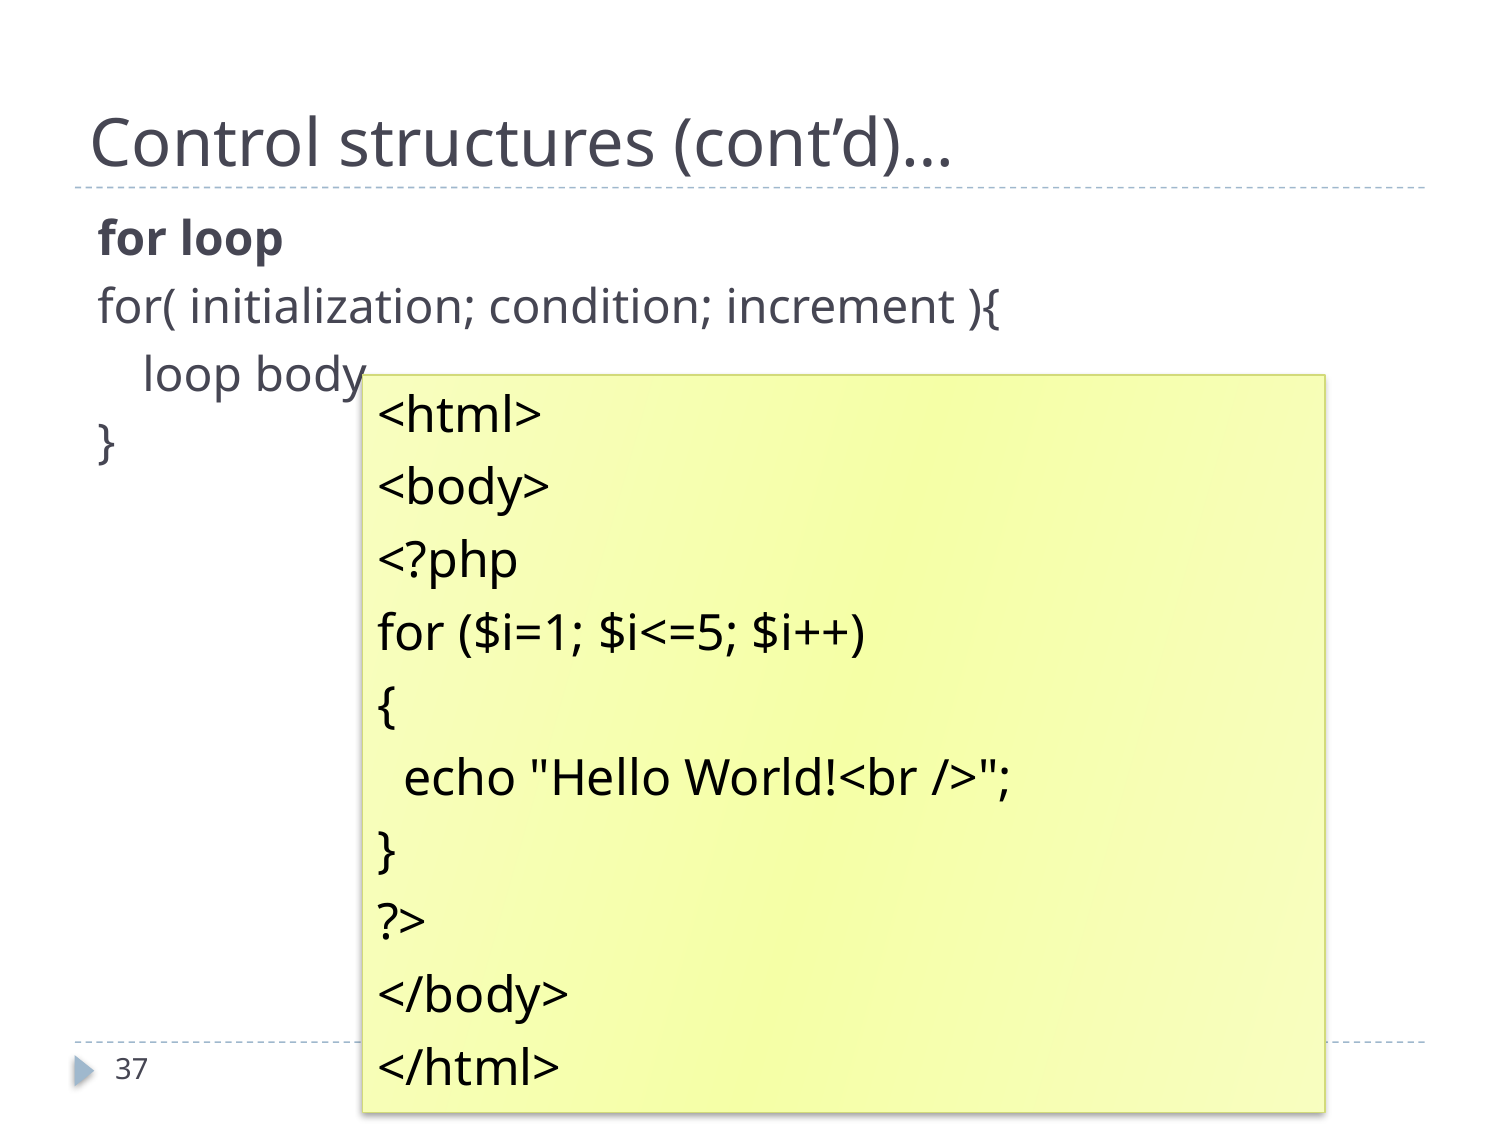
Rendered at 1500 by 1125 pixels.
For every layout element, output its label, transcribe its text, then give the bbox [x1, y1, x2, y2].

slide_number 37 [100, 1042, 356, 1103]
list for loop for( initialization; condition; increment ){ loop body } [37, 200, 1425, 1010]
title Control structures (cont’d)… [75, 24, 1425, 188]
text_box <html> <body> <?php for ($i=1; $i<=5; $i++) { echo "Hello World!<br />"; } ?> </body> </html> [362, 374, 1326, 1113]
